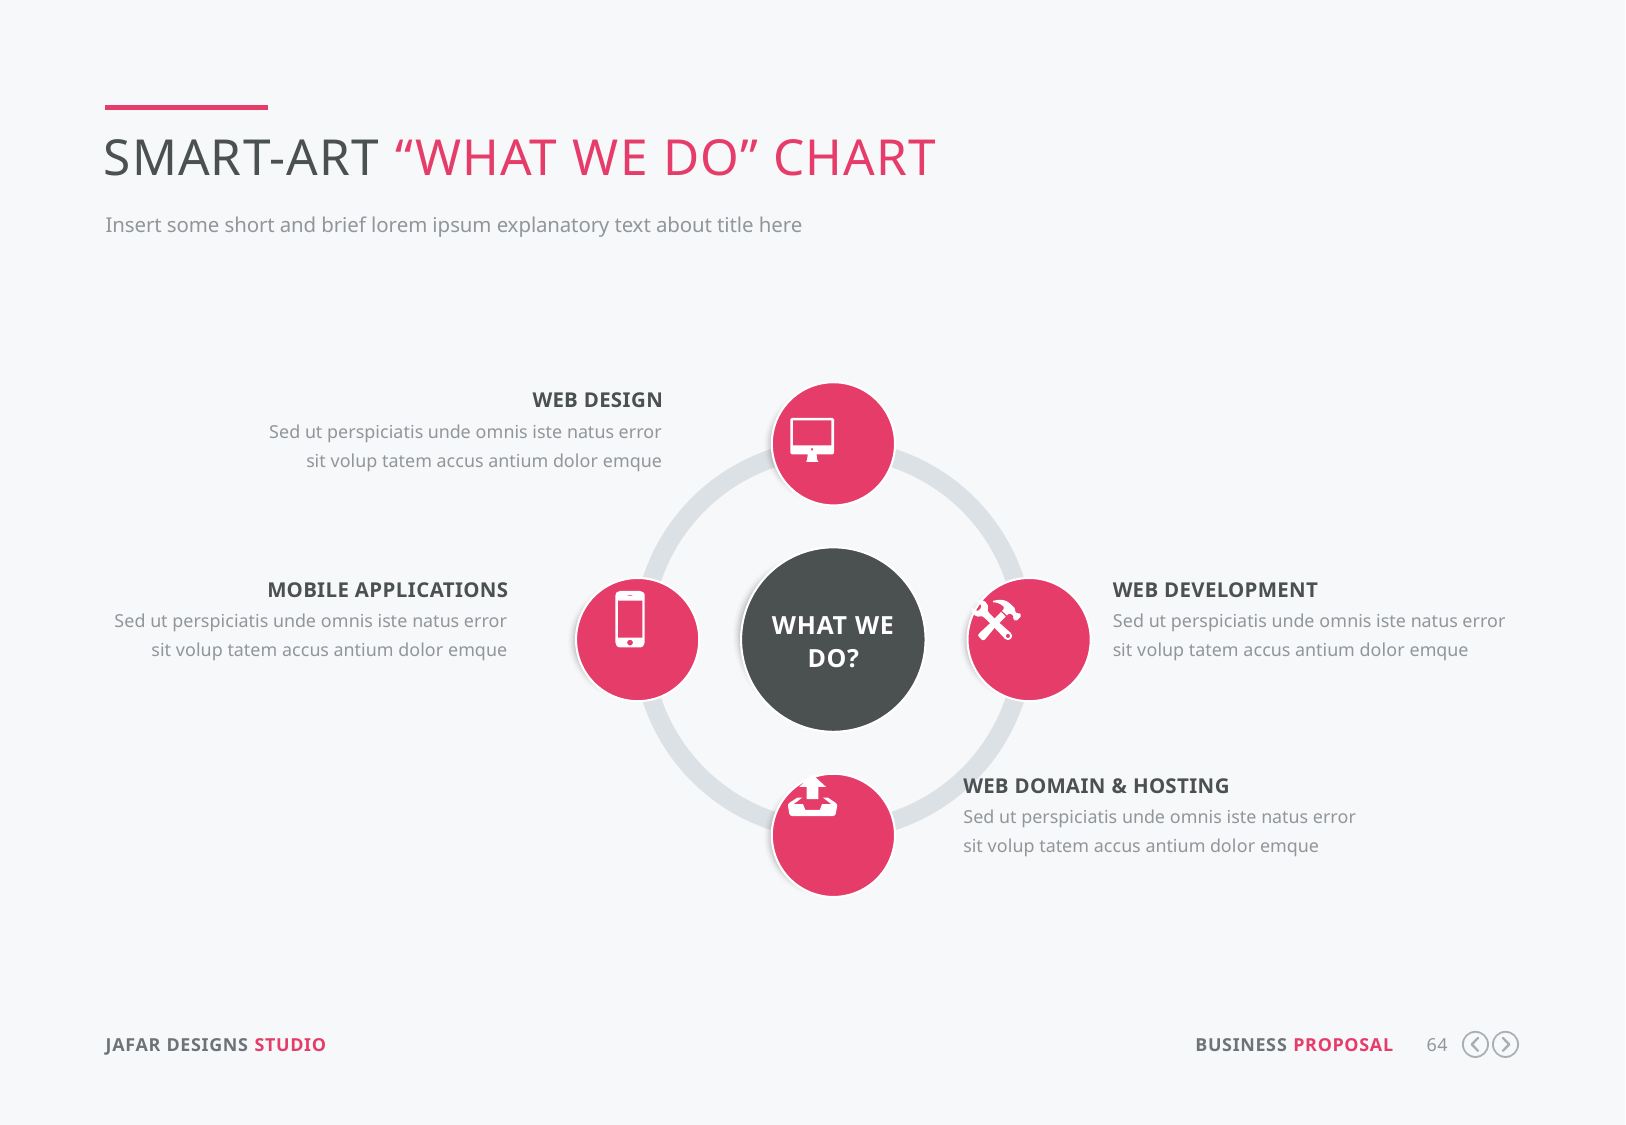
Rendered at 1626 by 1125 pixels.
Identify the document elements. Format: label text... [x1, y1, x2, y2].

list Insert some short and brief lorem ipsum explanatory text about title here [105, 209, 1519, 241]
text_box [1112, 571, 1518, 661]
list Smart-Art “What We Do” Chart [103, 125, 1518, 187]
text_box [103, 571, 509, 661]
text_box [561, 379, 1063, 860]
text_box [258, 382, 663, 472]
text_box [963, 767, 1368, 857]
